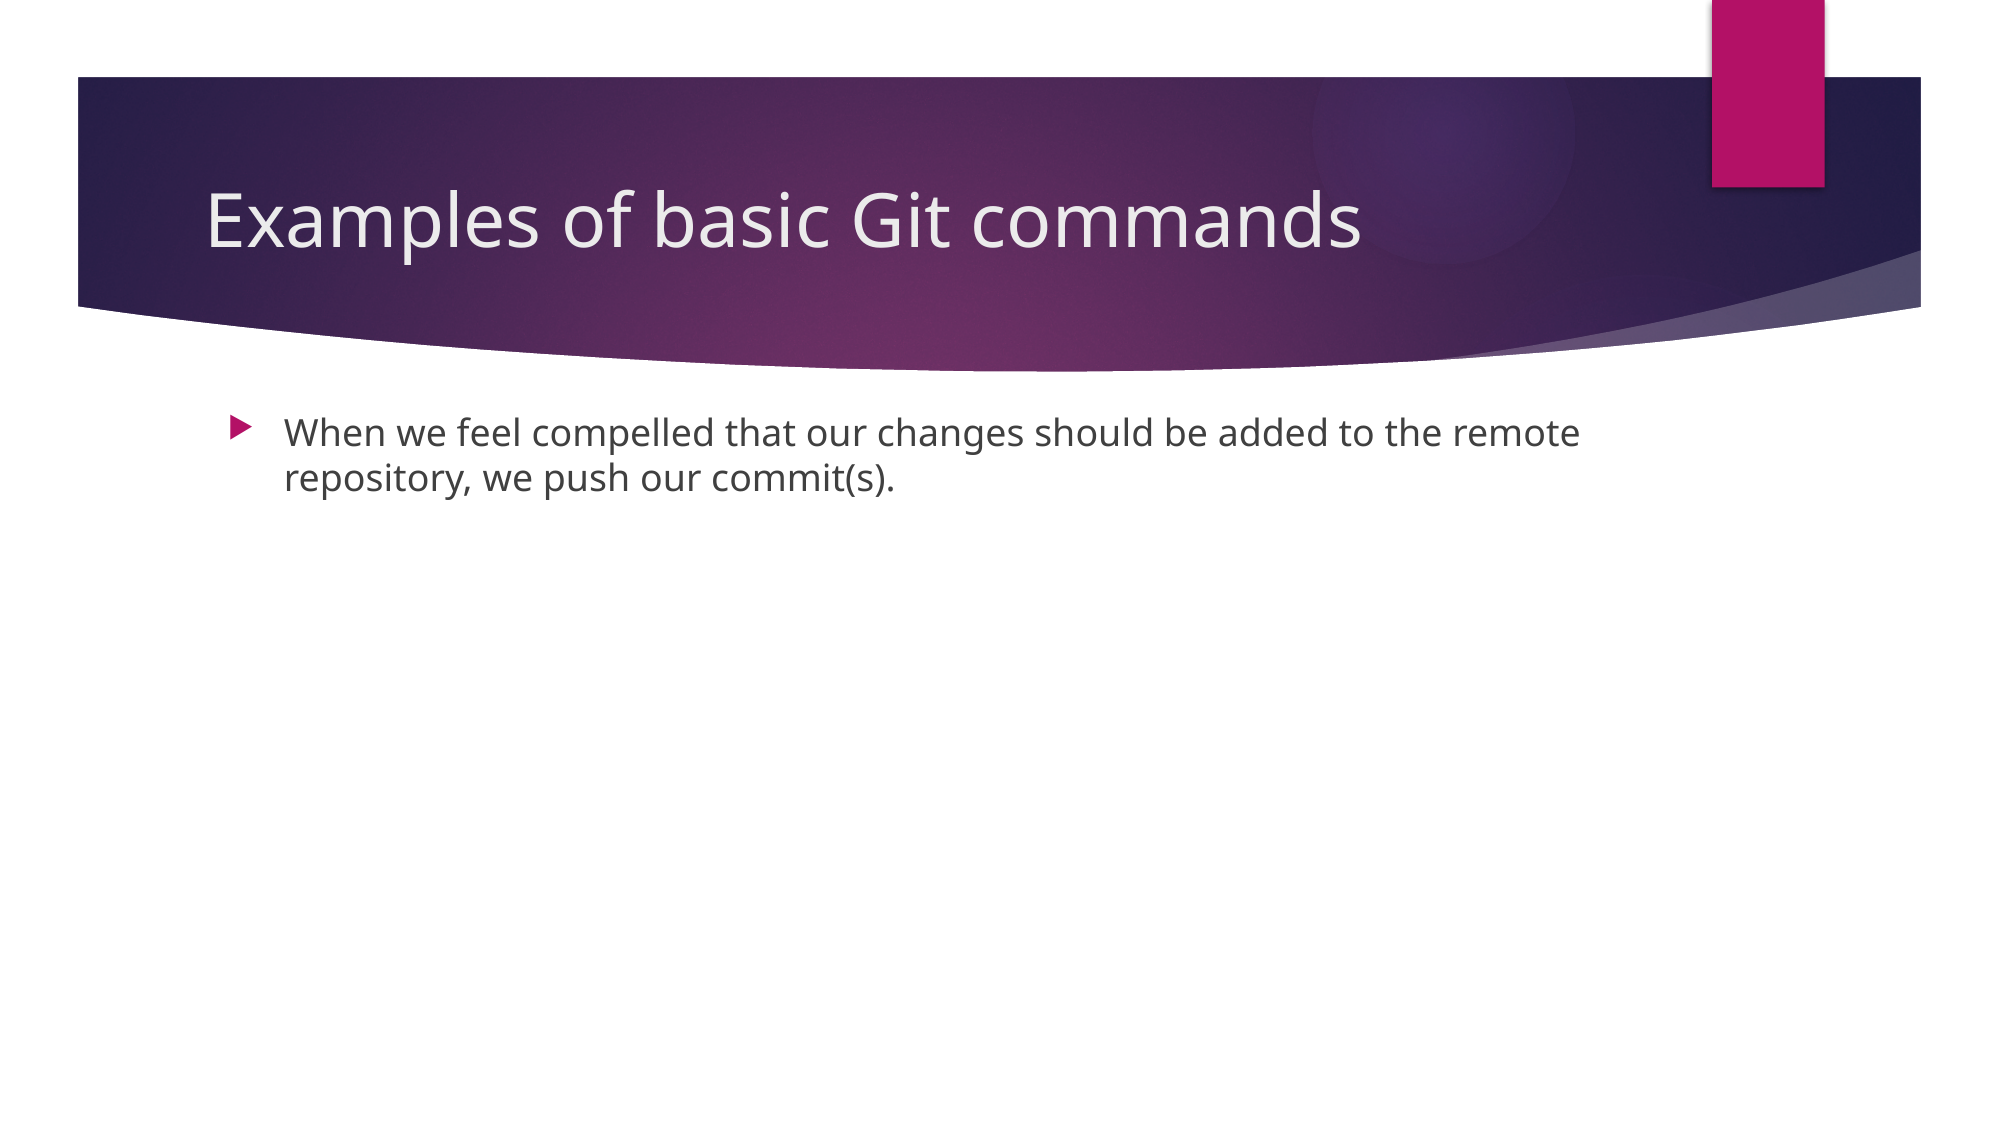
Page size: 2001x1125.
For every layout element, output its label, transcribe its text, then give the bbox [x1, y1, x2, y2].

list When we feel compelled that our changes should be added to the remote repository, we push our commit(s). [212, 401, 1661, 527]
title Examples of basic Git commands [189, 159, 1627, 276]
